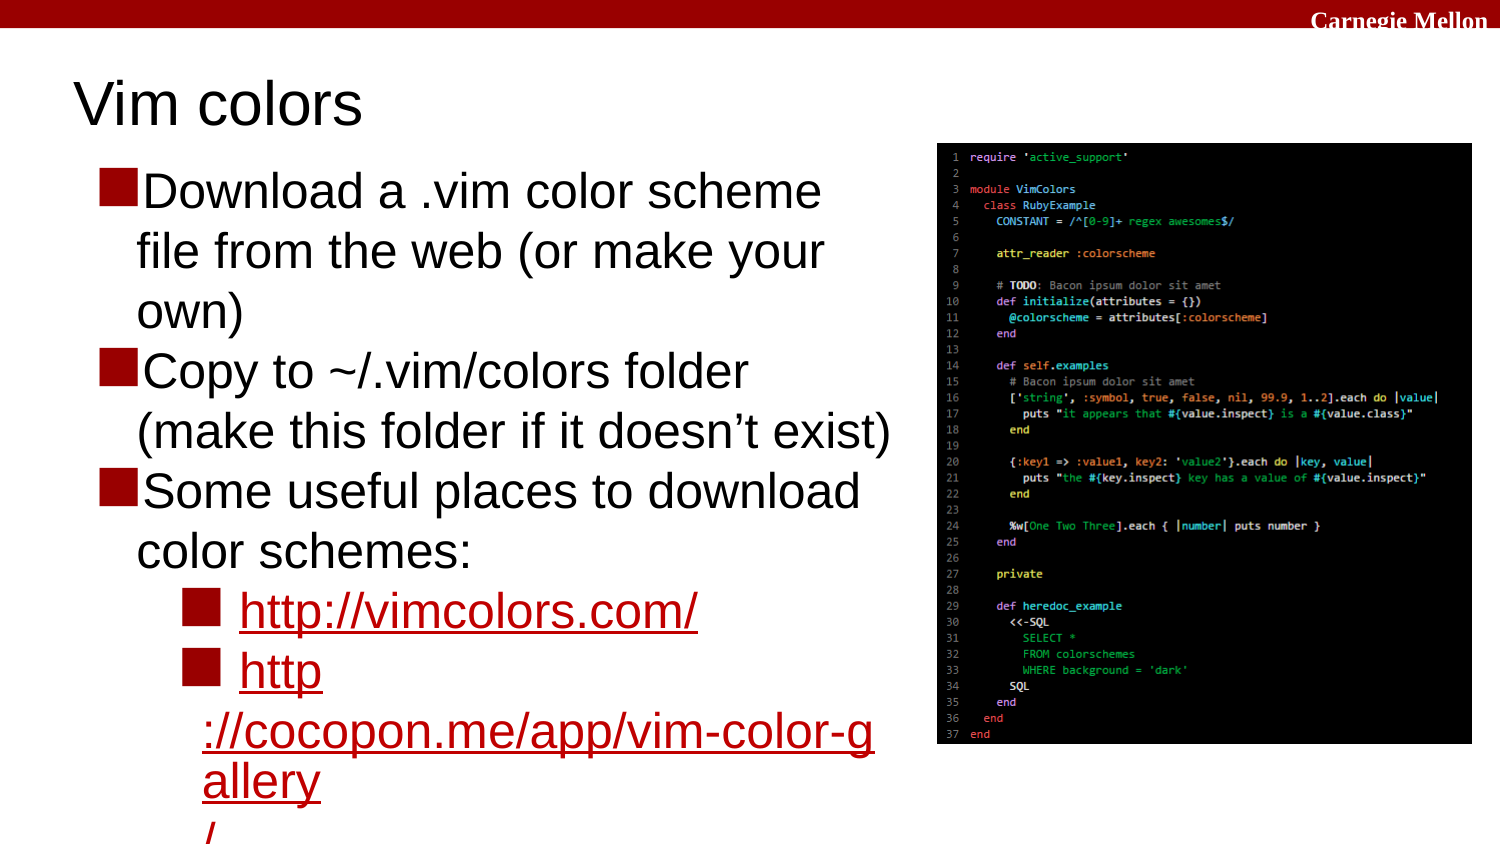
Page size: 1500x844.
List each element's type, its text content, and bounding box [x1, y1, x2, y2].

picture [937, 143, 1472, 744]
title Vim colors [58, 53, 1304, 148]
list Download a .vim color scheme file from the web (or make your own) Copy to ~/.vim/colors folder (make this folder if it doesn’t exist) Some useful places to download color schemes: http://vimcolors.com/ http://cocopon.me/app/vim-color-gallery/ Makes your editor pretty! [65, 143, 913, 744]
